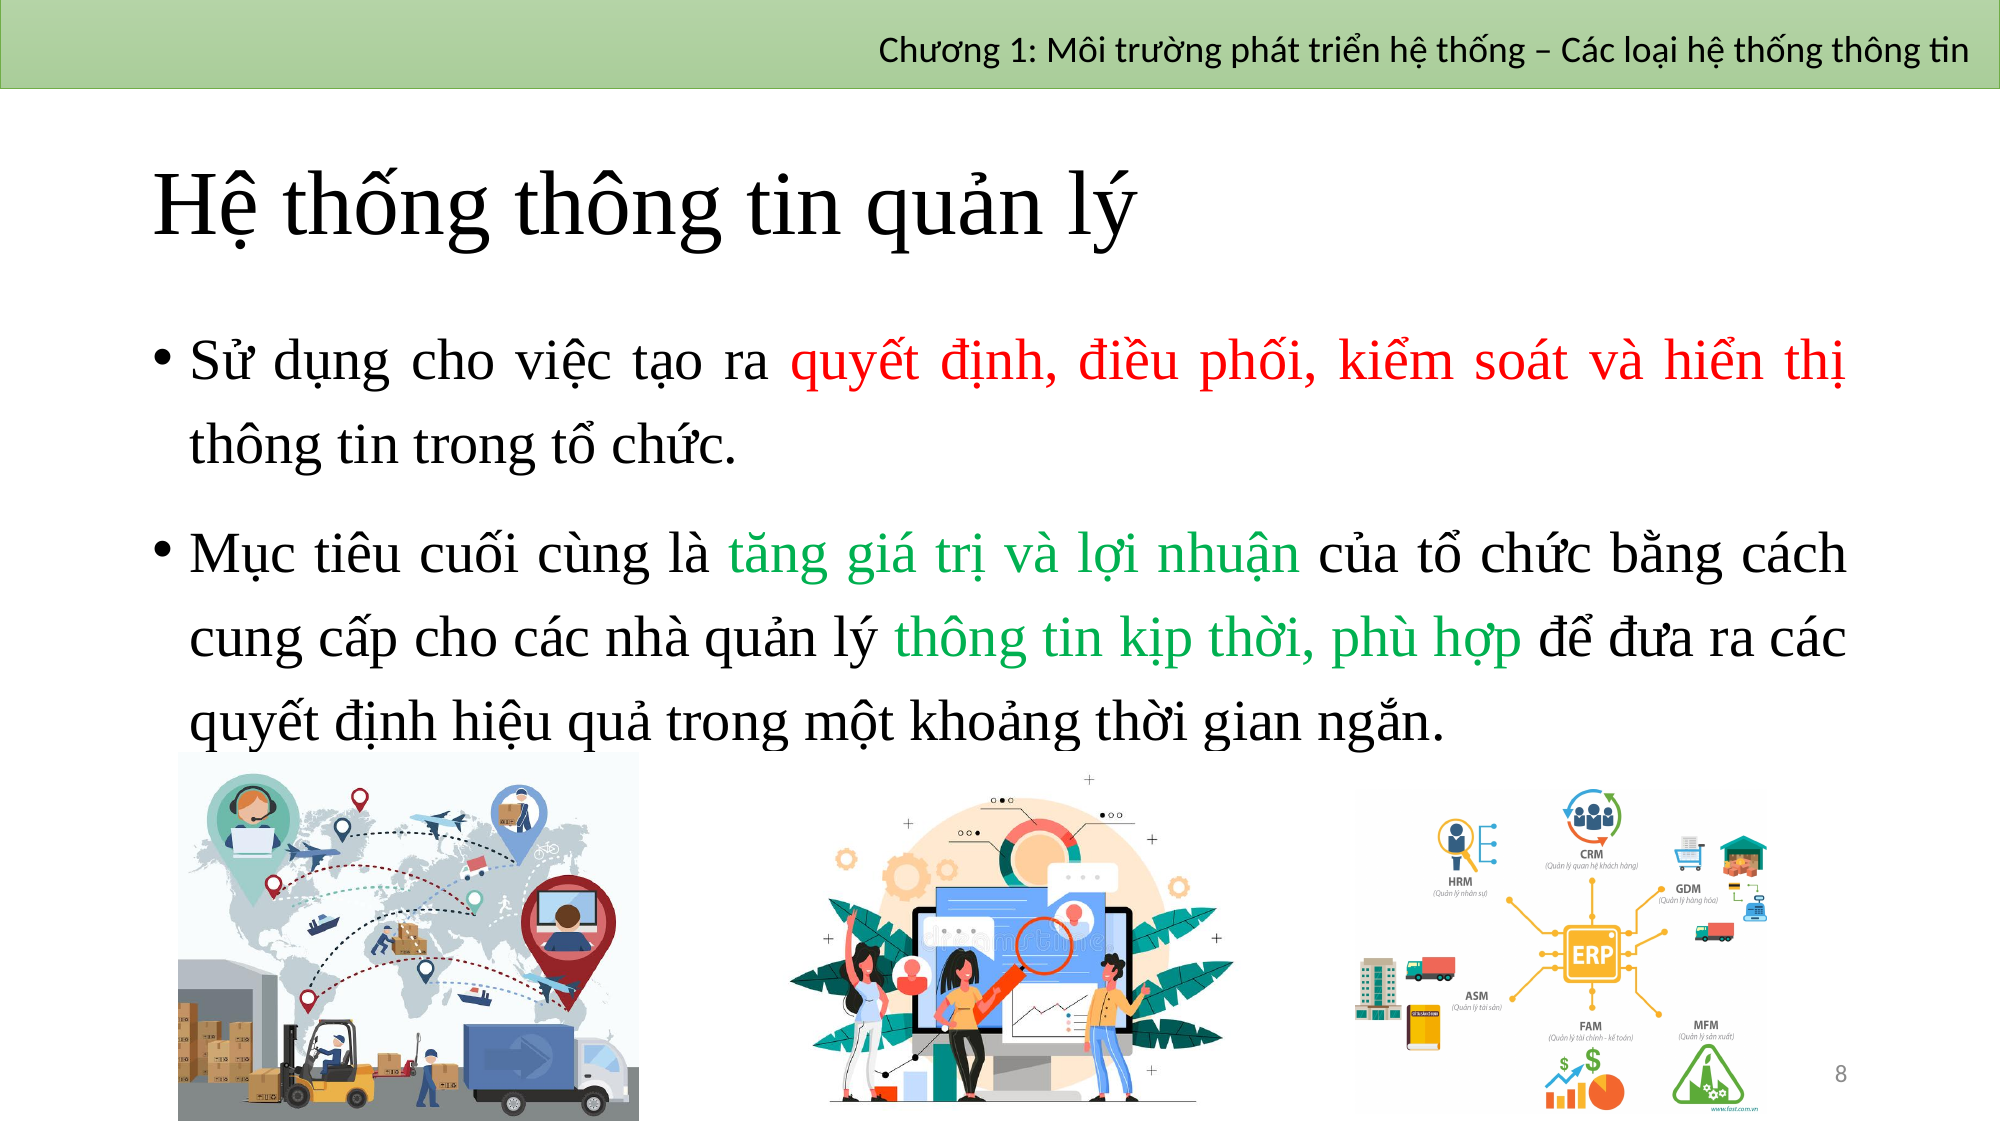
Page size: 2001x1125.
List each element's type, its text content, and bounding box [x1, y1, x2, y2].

title Hệ thống thông tin quản lý [137, 132, 1863, 278]
list Sử dụng cho việc tạo ra quyết định, điều phối, kiểm soát và hiển thị thông tin trong tổ chức. Mục tiêu cuối cùng là tăng giá trị và lợi nhuận của tổ chức bằng cách cung cấp cho các nhà quản lý thông tin kịp thời, phù hợp để đưa ra các quyết định hiệu quả trong một khoảng thời gian ngắn. [137, 299, 1863, 1014]
slide_number 8 [1767, 1042, 1863, 1103]
picture [1355, 789, 1767, 1114]
text_box Chương 1: Môi trường phát triển hệ thống – Các loại hệ thống thông tin [839, 17, 1987, 78]
picture [177, 752, 639, 1121]
picture [763, 751, 1260, 1125]
